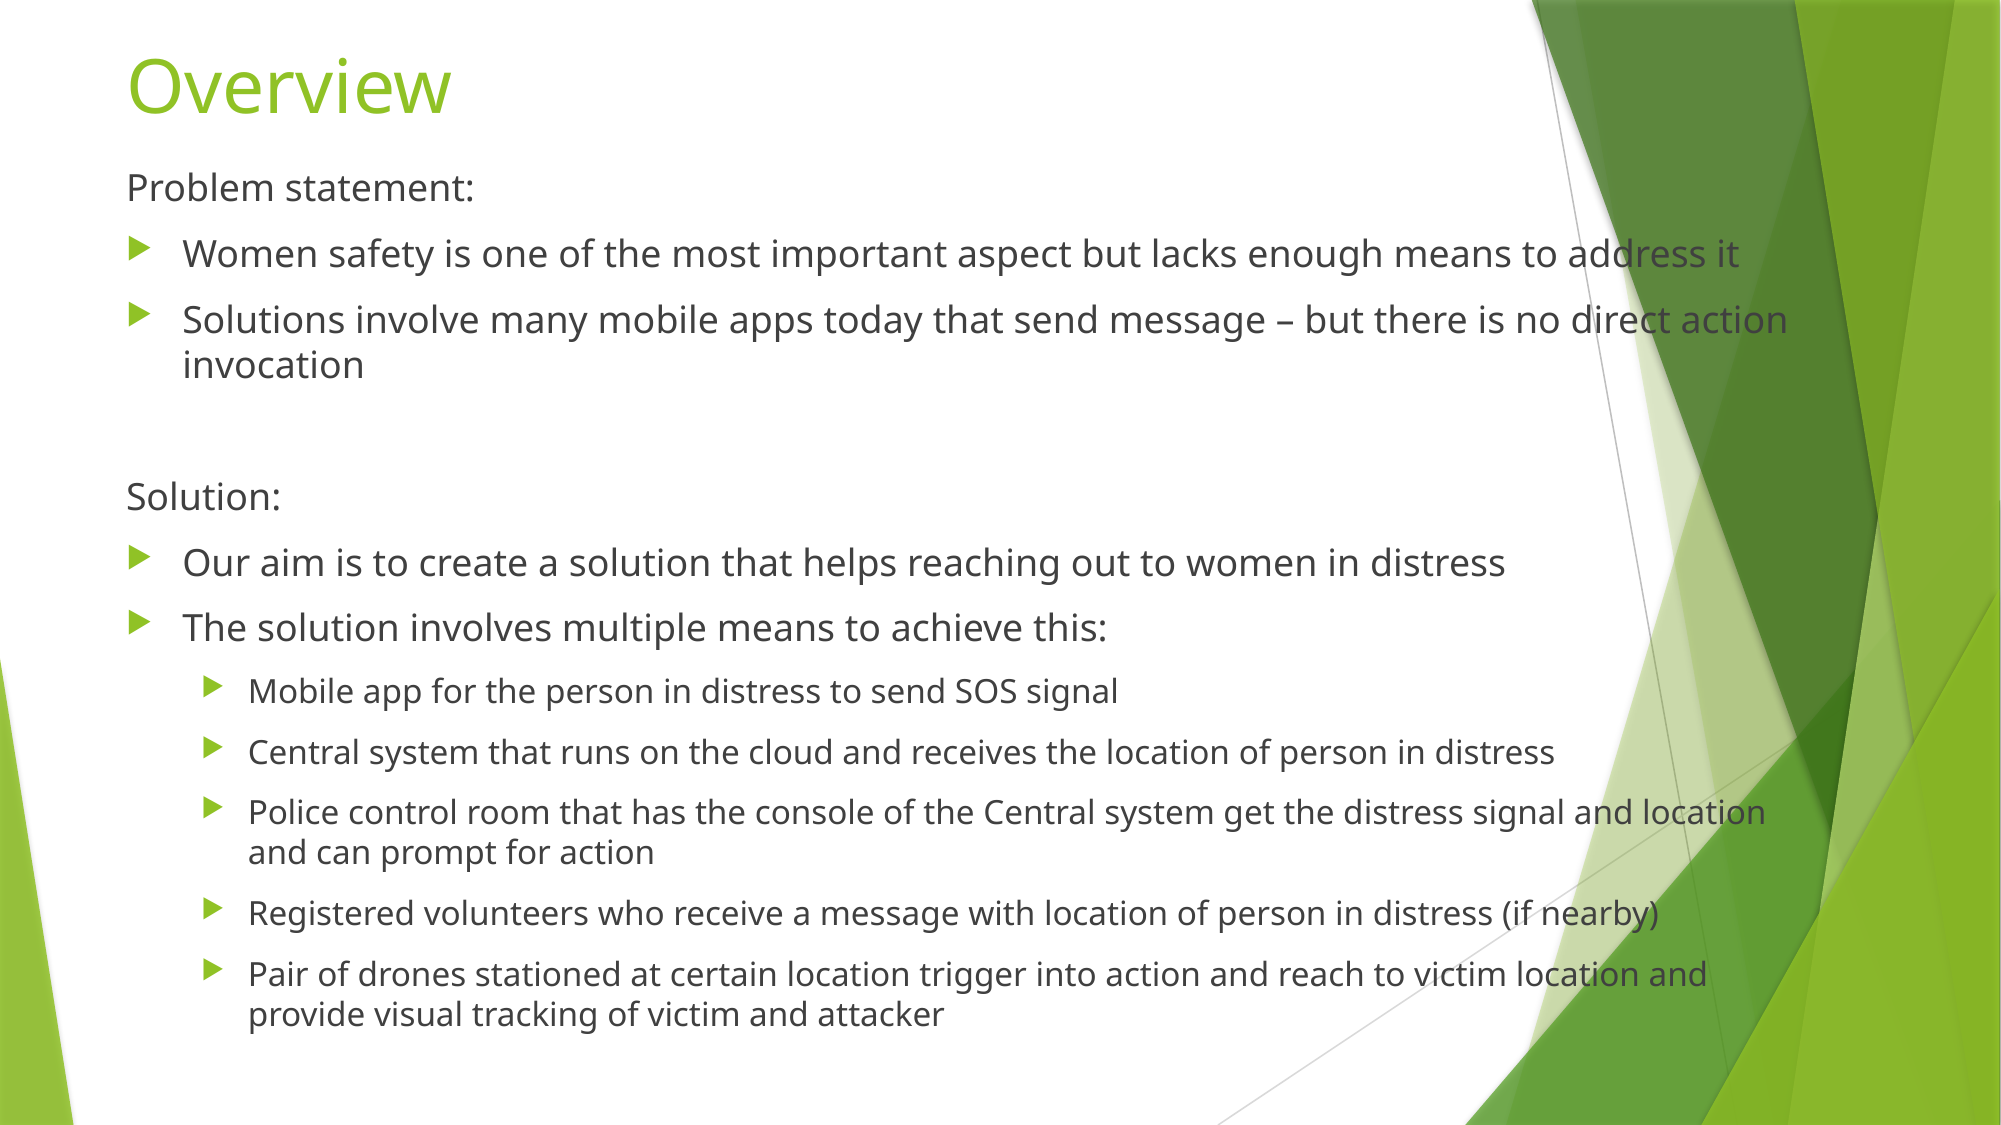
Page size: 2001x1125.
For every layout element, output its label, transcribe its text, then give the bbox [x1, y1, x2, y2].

list Problem statement: Women safety is one of the most important aspect but lacks enough means to address it Solutions involve many mobile apps today that send message – but there is no direct action invocation Solution: Our aim is to create a solution that helps reaching out to women in distress The solution involves multiple means to achieve this: Mobile app for the person in distress to send SOS signal Central system that runs on the cloud and receives the location of person in distress Police control room that has the console of the Central system get the distress signal and location and can prompt for action Registered volunteers who receive a message with location of person in distress (if nearby) Pair of drones stationed at certain location trigger into action and reach to victim location and provide visual tracking of victim and attacker [111, 156, 1809, 1089]
title Overview [111, 30, 1522, 156]
